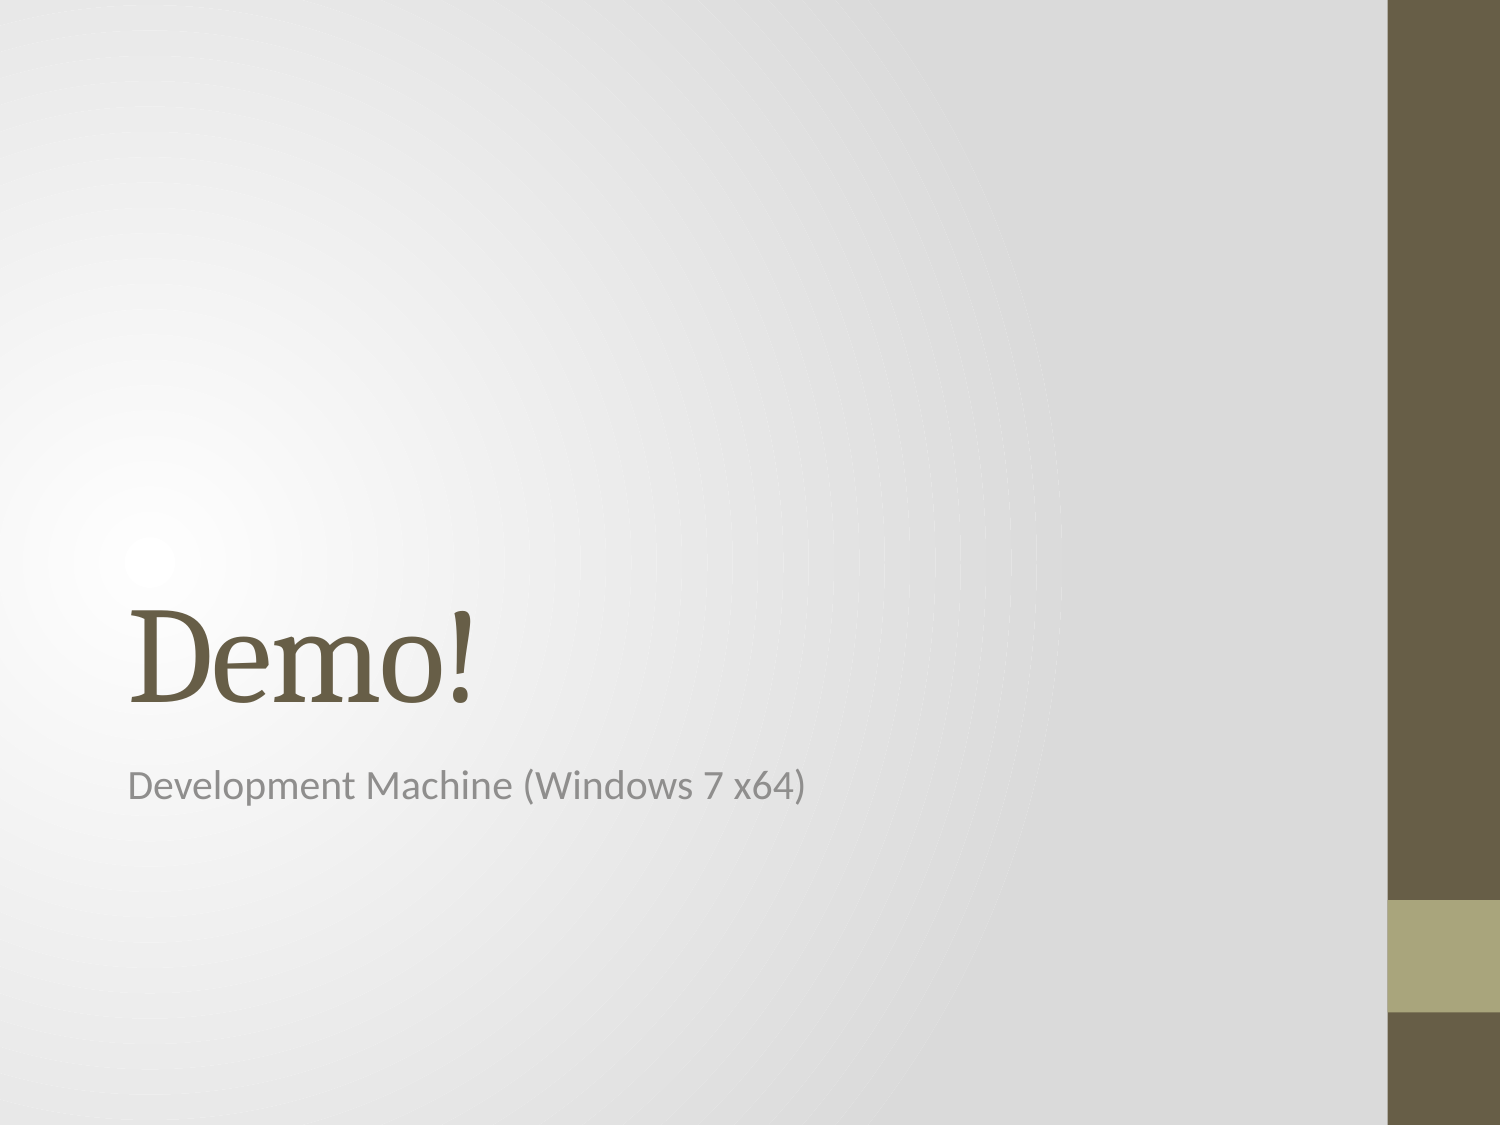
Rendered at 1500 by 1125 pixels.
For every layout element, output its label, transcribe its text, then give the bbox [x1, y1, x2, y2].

title Demo! [112, 312, 1350, 738]
subtitle Development Machine (Windows 7 x64) [112, 750, 1173, 925]
